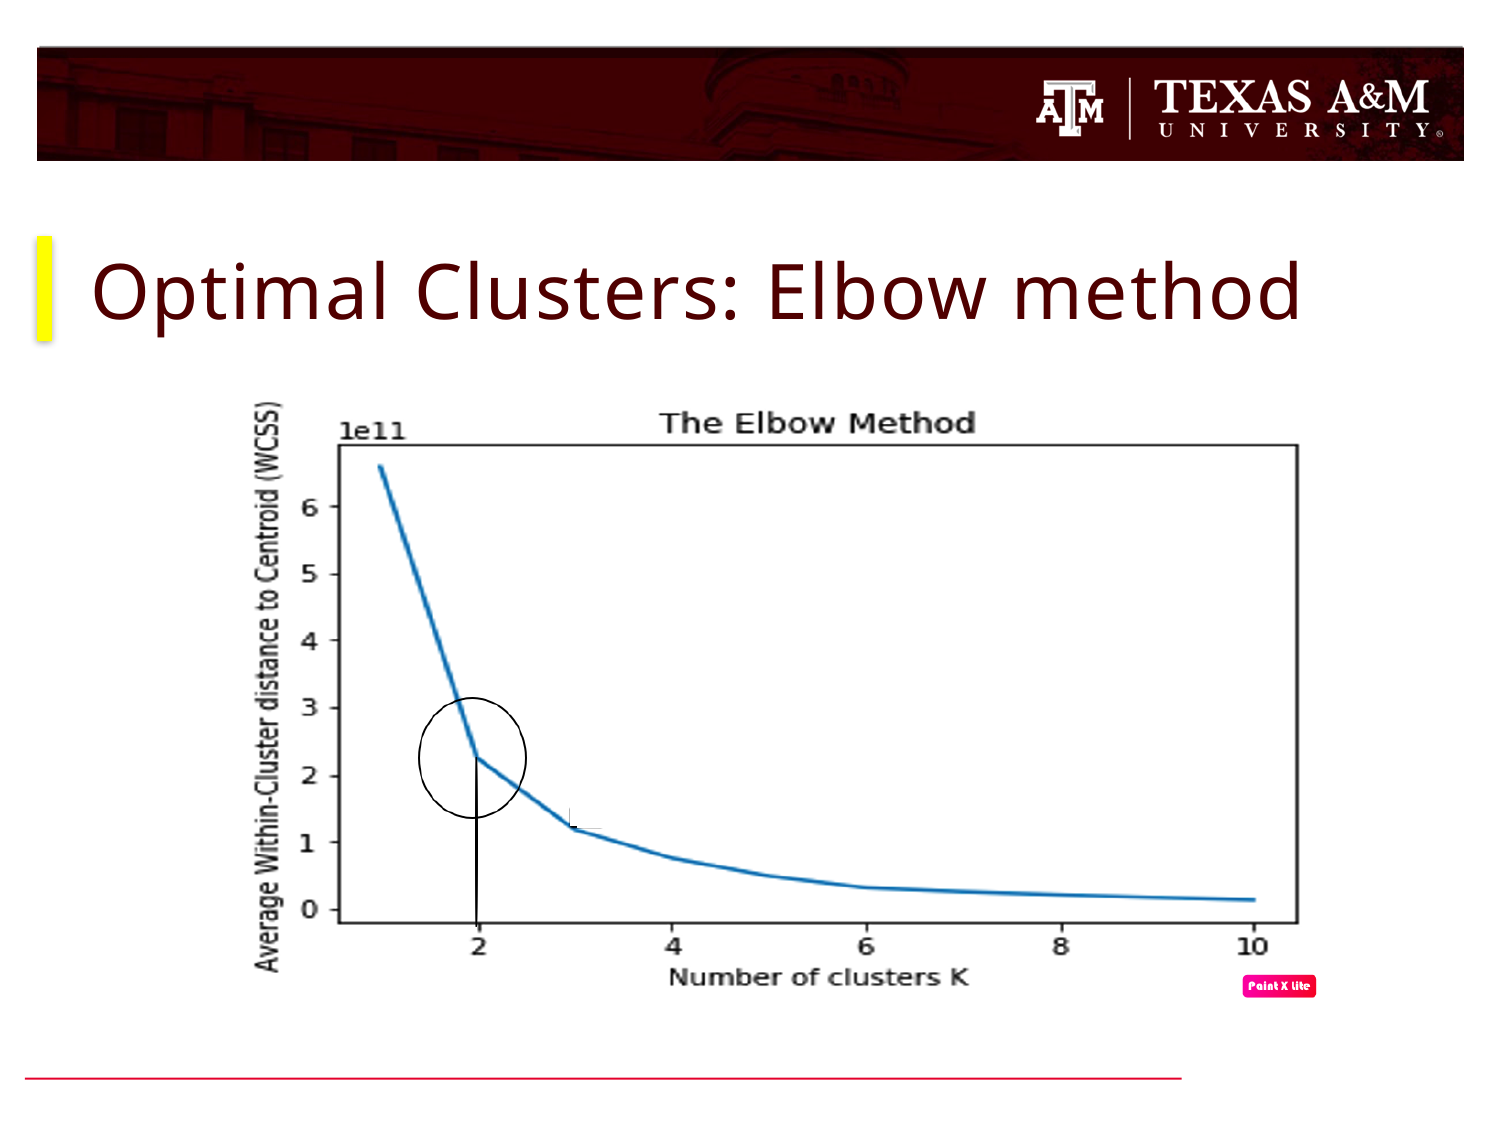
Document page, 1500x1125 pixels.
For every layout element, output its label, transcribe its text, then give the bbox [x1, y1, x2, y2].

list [236, 382, 1326, 1006]
title Optimal Clusters: Elbow method [75, 195, 1425, 383]
picture [37, 45, 1464, 161]
